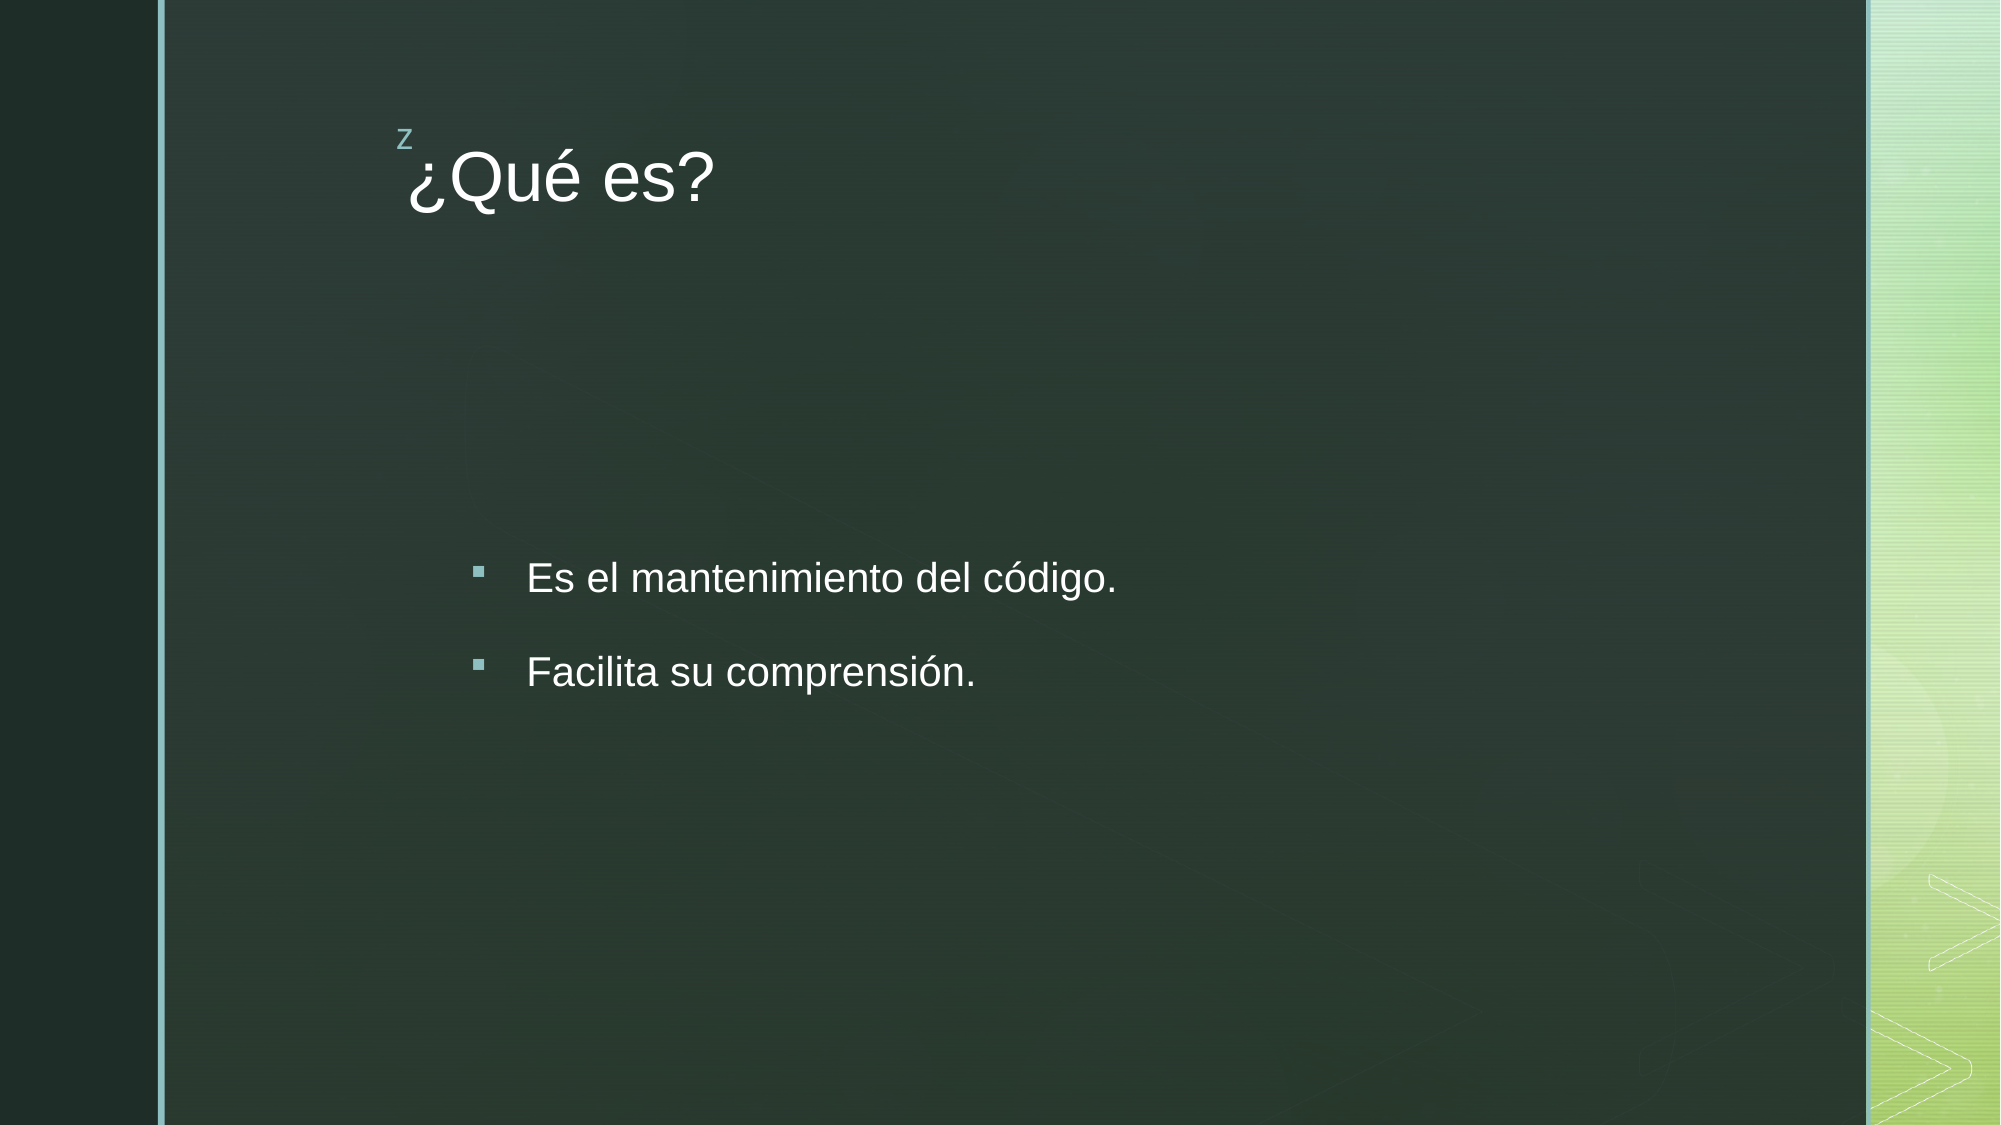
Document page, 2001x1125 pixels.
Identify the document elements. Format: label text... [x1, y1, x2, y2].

picture [1871, 0, 2001, 1125]
title ¿Qué es? [0, 132, 732, 310]
list Es el mantenimiento del código. Facilita su comprensión. [454, 336, 1734, 993]
